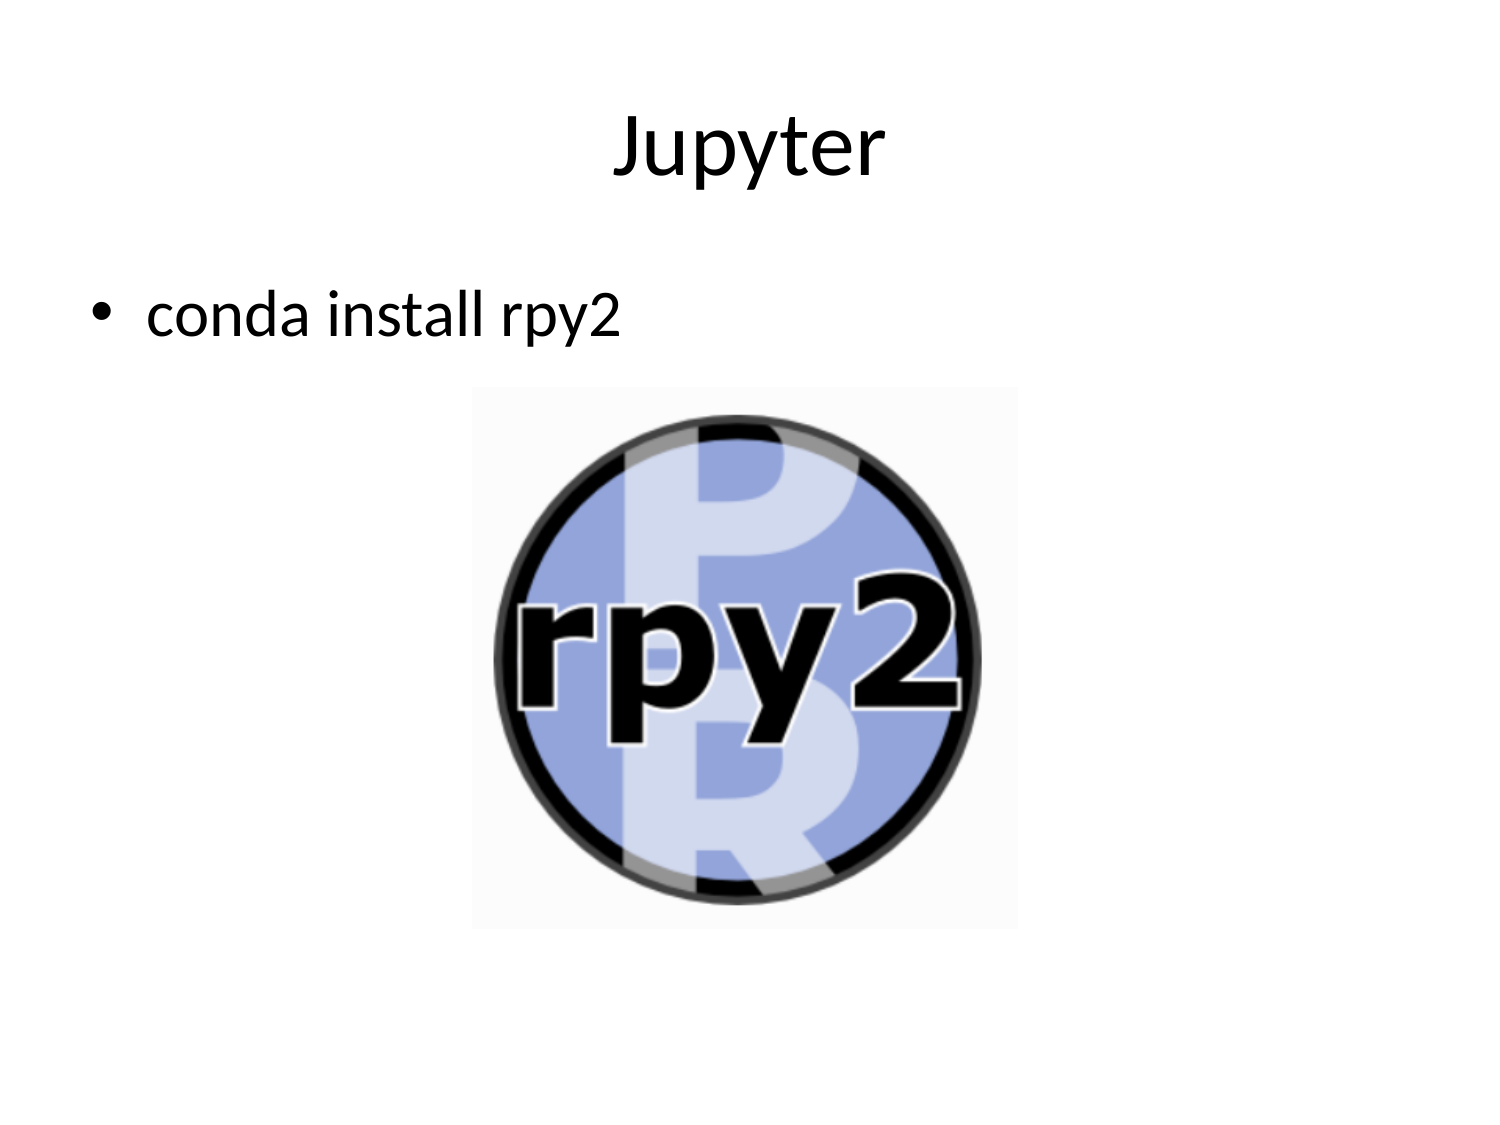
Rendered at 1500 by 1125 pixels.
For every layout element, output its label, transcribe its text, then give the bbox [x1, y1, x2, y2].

picture [472, 387, 1019, 929]
title Jupyter [75, 45, 1425, 233]
list conda install rpy2 [75, 262, 1425, 1005]
